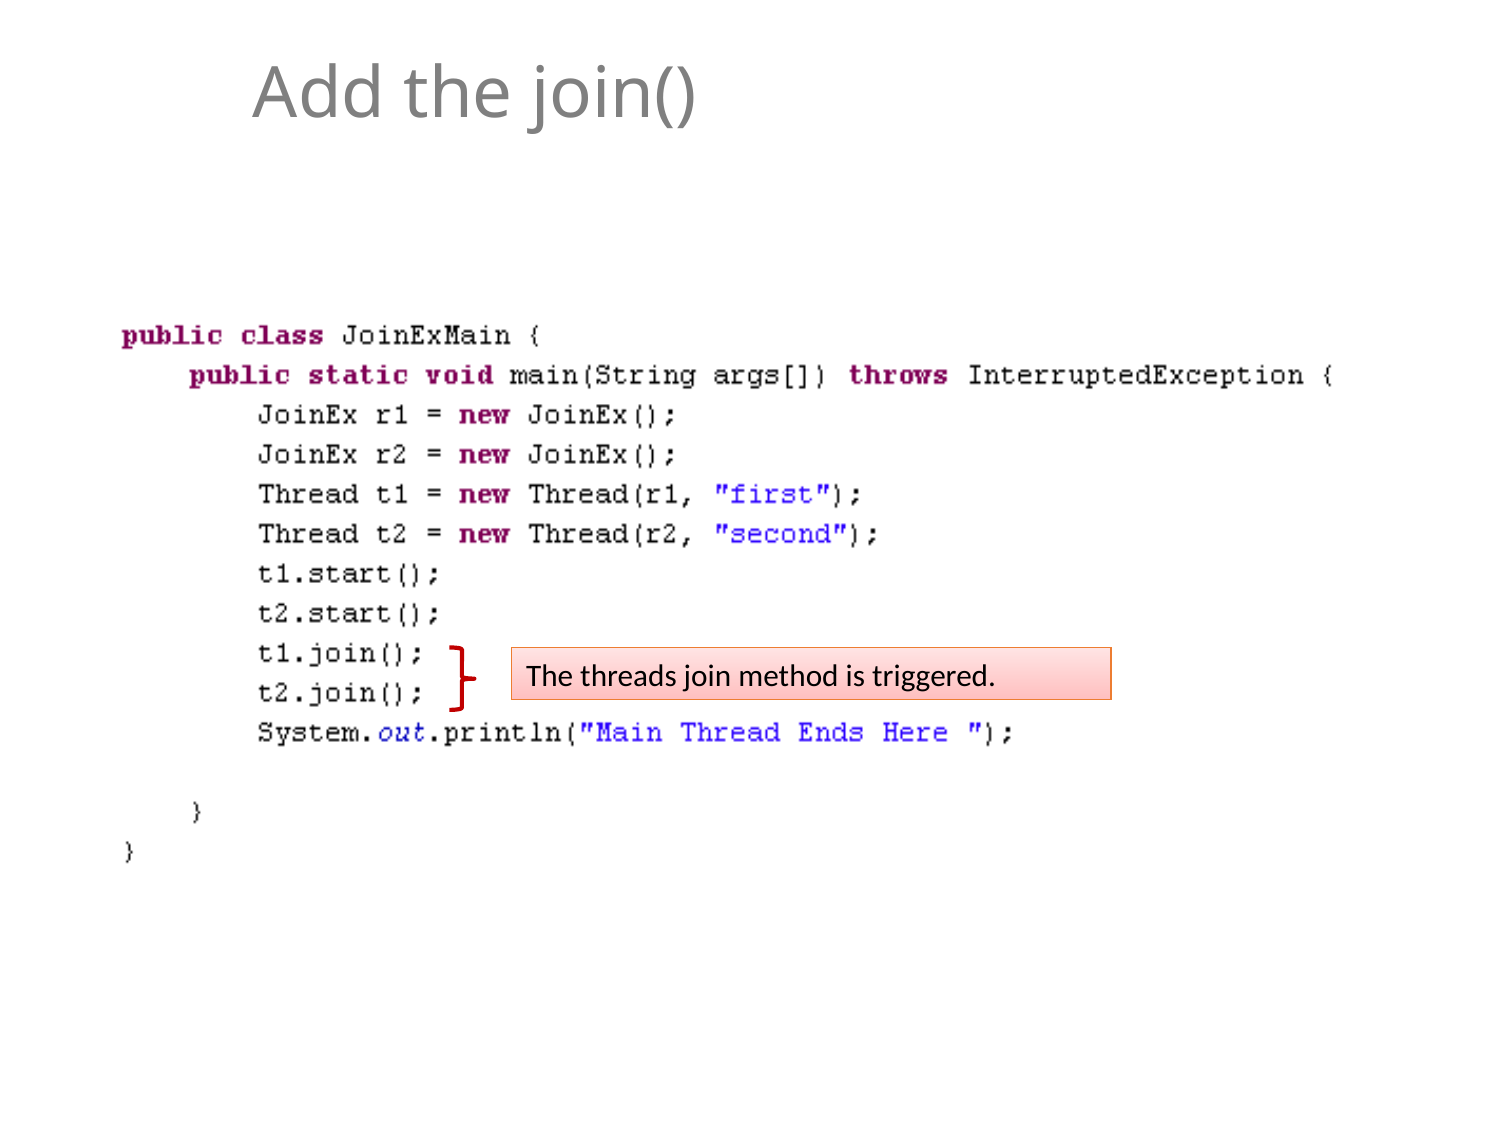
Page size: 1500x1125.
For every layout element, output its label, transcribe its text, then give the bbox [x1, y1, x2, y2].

picture [112, 312, 1346, 875]
title Add the join() [237, 2, 1500, 188]
